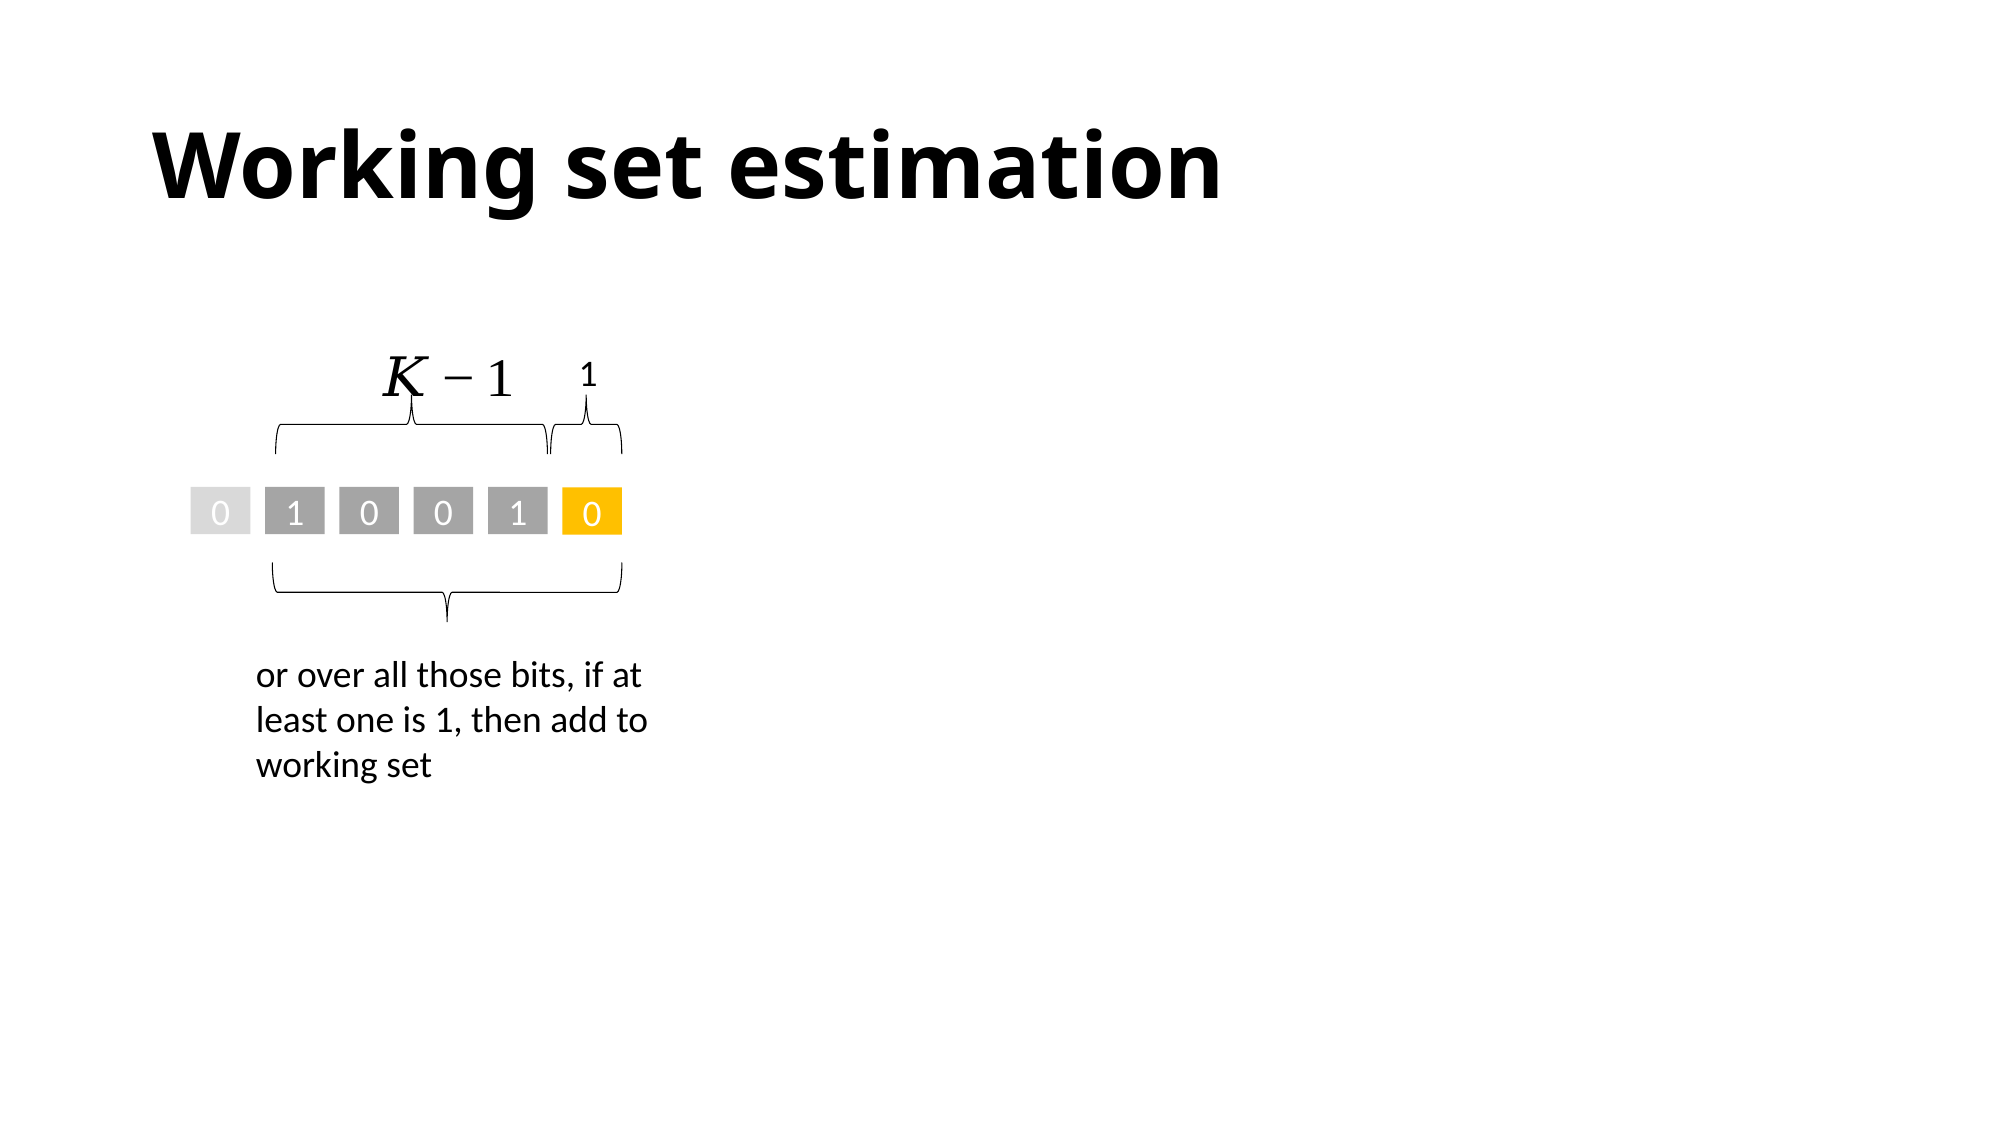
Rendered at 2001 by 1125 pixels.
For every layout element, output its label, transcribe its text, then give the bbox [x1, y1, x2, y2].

text_box 1 [264, 486, 326, 535]
text_box [275, 394, 548, 455]
title Working set estimation [137, 59, 1863, 278]
text_box 1 [487, 486, 549, 535]
text_box 0 [413, 486, 474, 535]
text_box [550, 402, 623, 455]
text_box or over all those bits, if at least one is 1, then add to working set [241, 642, 706, 793]
text_box 0 [338, 486, 400, 535]
text_box 0 [561, 486, 623, 536]
text_box 1 [563, 341, 613, 402]
text_box 0 [190, 486, 251, 535]
text_box [271, 562, 623, 623]
